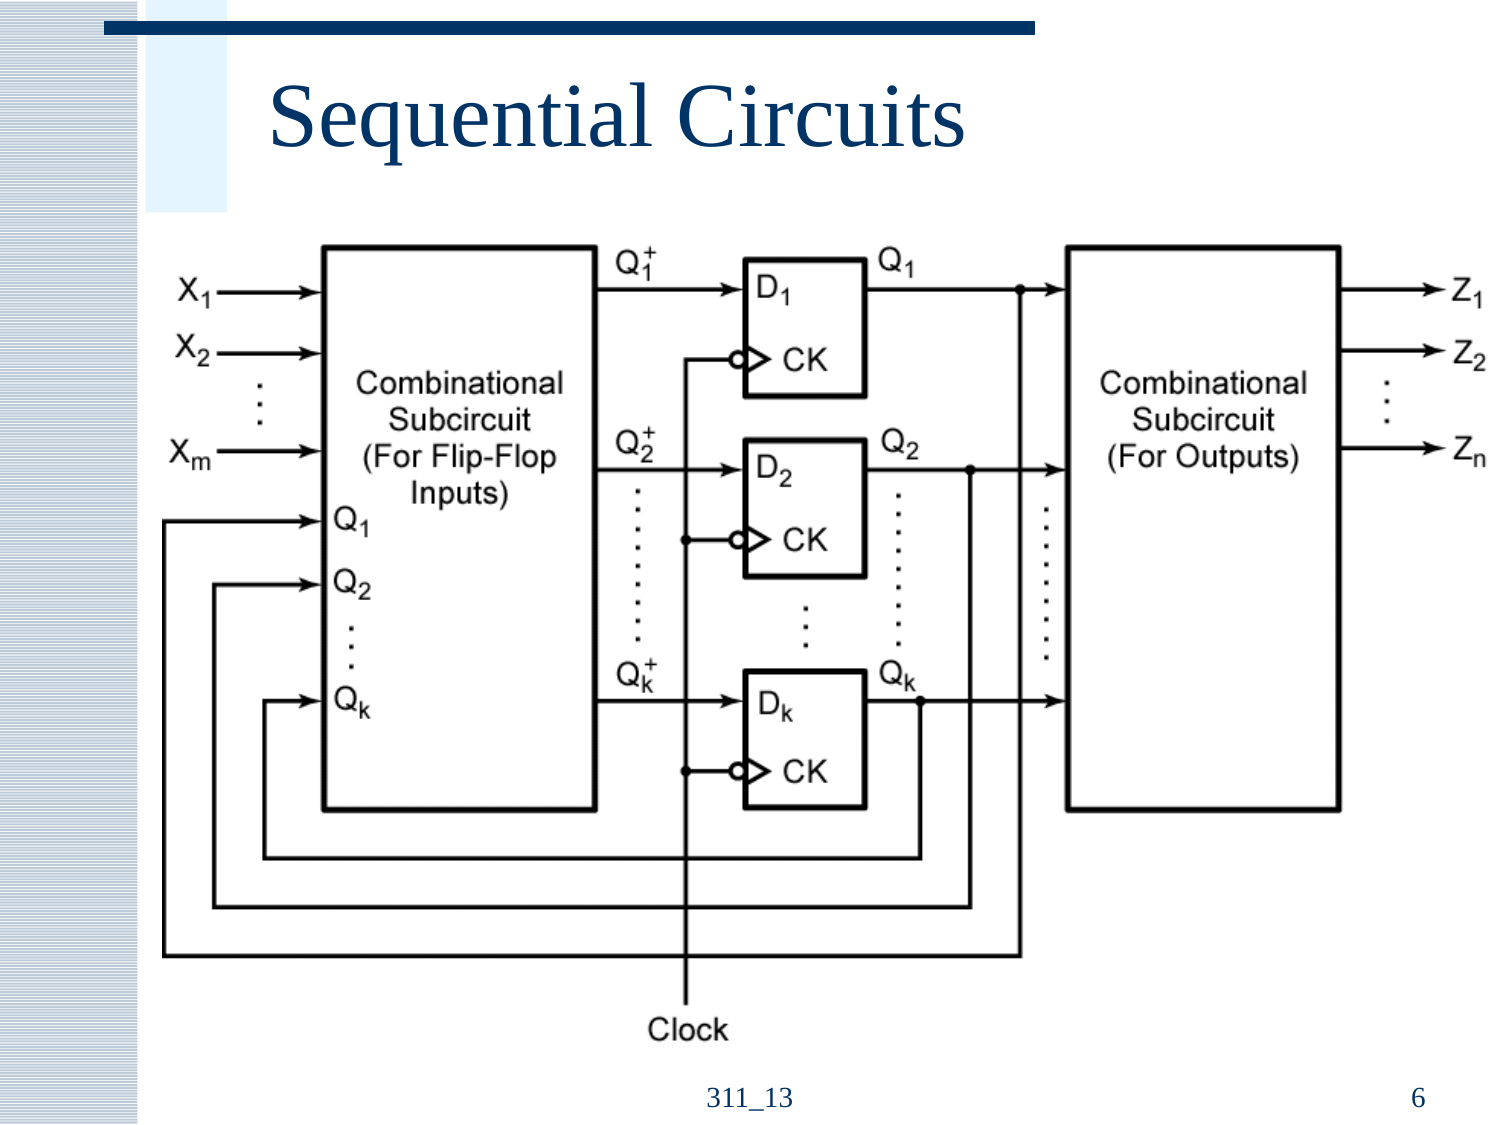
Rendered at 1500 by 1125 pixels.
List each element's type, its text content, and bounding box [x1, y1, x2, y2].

picture [162, 237, 1488, 1053]
footer 311_13 [612, 1062, 888, 1122]
slide_number 6 [1080, 1062, 1442, 1122]
title Sequential Circuits [251, 24, 1463, 213]
